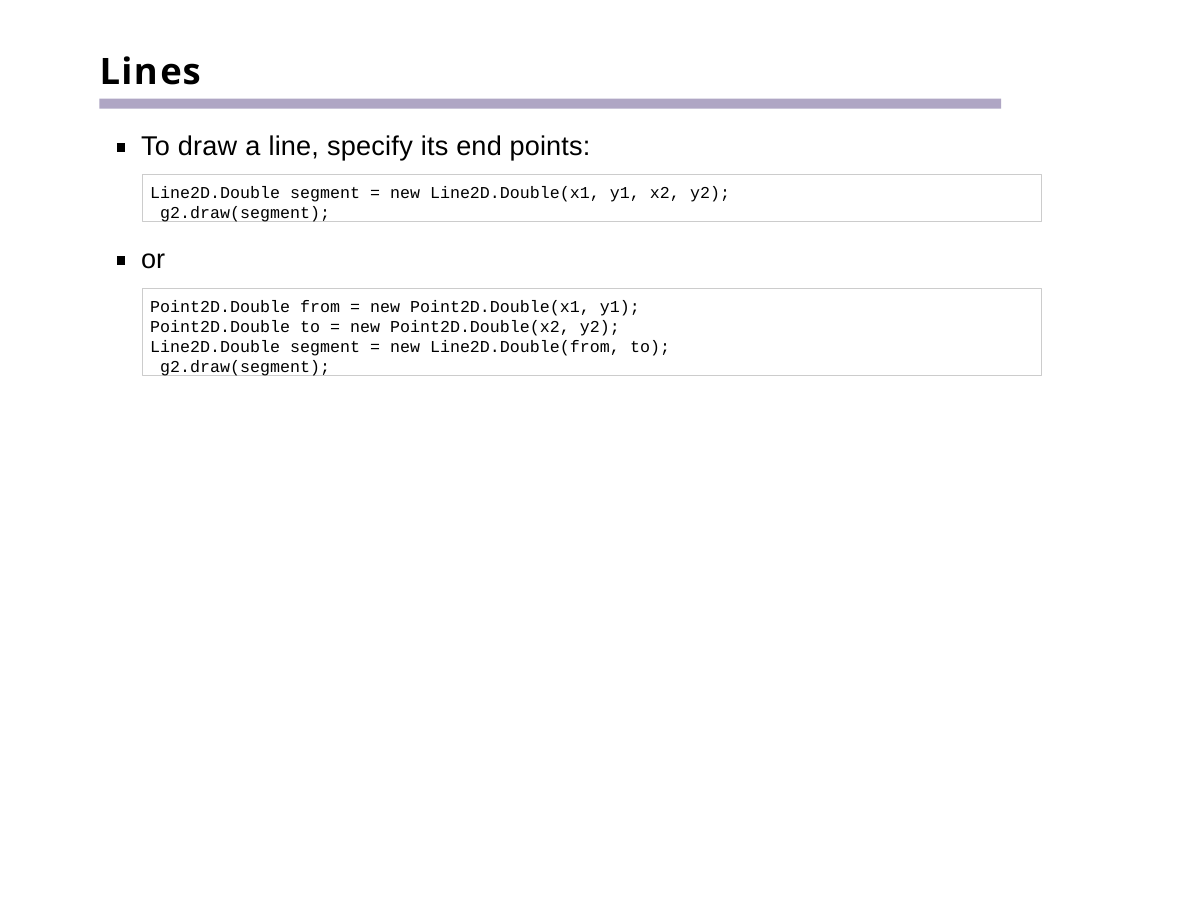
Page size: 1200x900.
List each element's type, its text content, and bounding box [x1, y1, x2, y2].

text_box Point2D.Double from = new Point2D.Double(x1, y1); Point2D.Double to = new Point2D.Double(x2, y2); Line2D.Double segment = new Line2D.Double(from, to); g2.draw(segment); [142, 288, 1042, 376]
text_box Line2D.Double segment = new Line2D.Double(x1, y1, x2, y2); g2.draw(segment); [142, 174, 1042, 222]
text_box or [139, 241, 168, 275]
text_box To draw a line, specify its end points: [139, 128, 599, 162]
title Lines [97, 47, 1103, 199]
